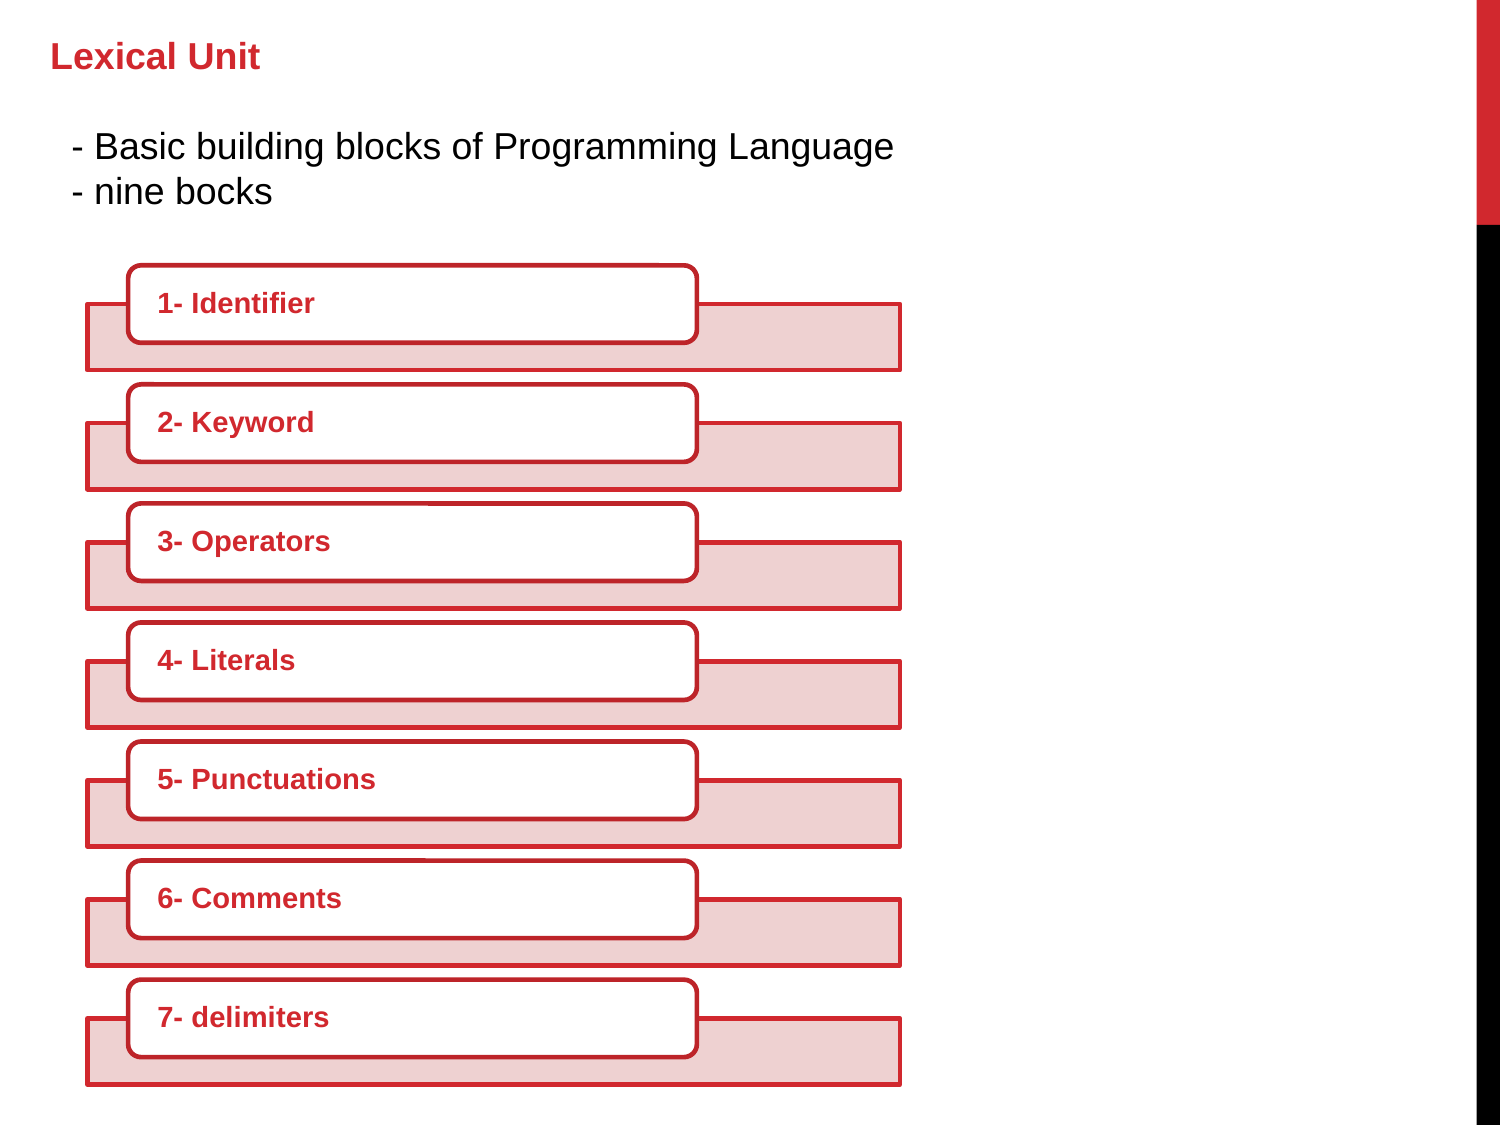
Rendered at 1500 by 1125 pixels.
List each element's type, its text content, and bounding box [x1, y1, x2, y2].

text_box Lexical Unit - Basic building blocks of Programming Language - nine bocks [24, 24, 963, 265]
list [86, 261, 901, 1088]
